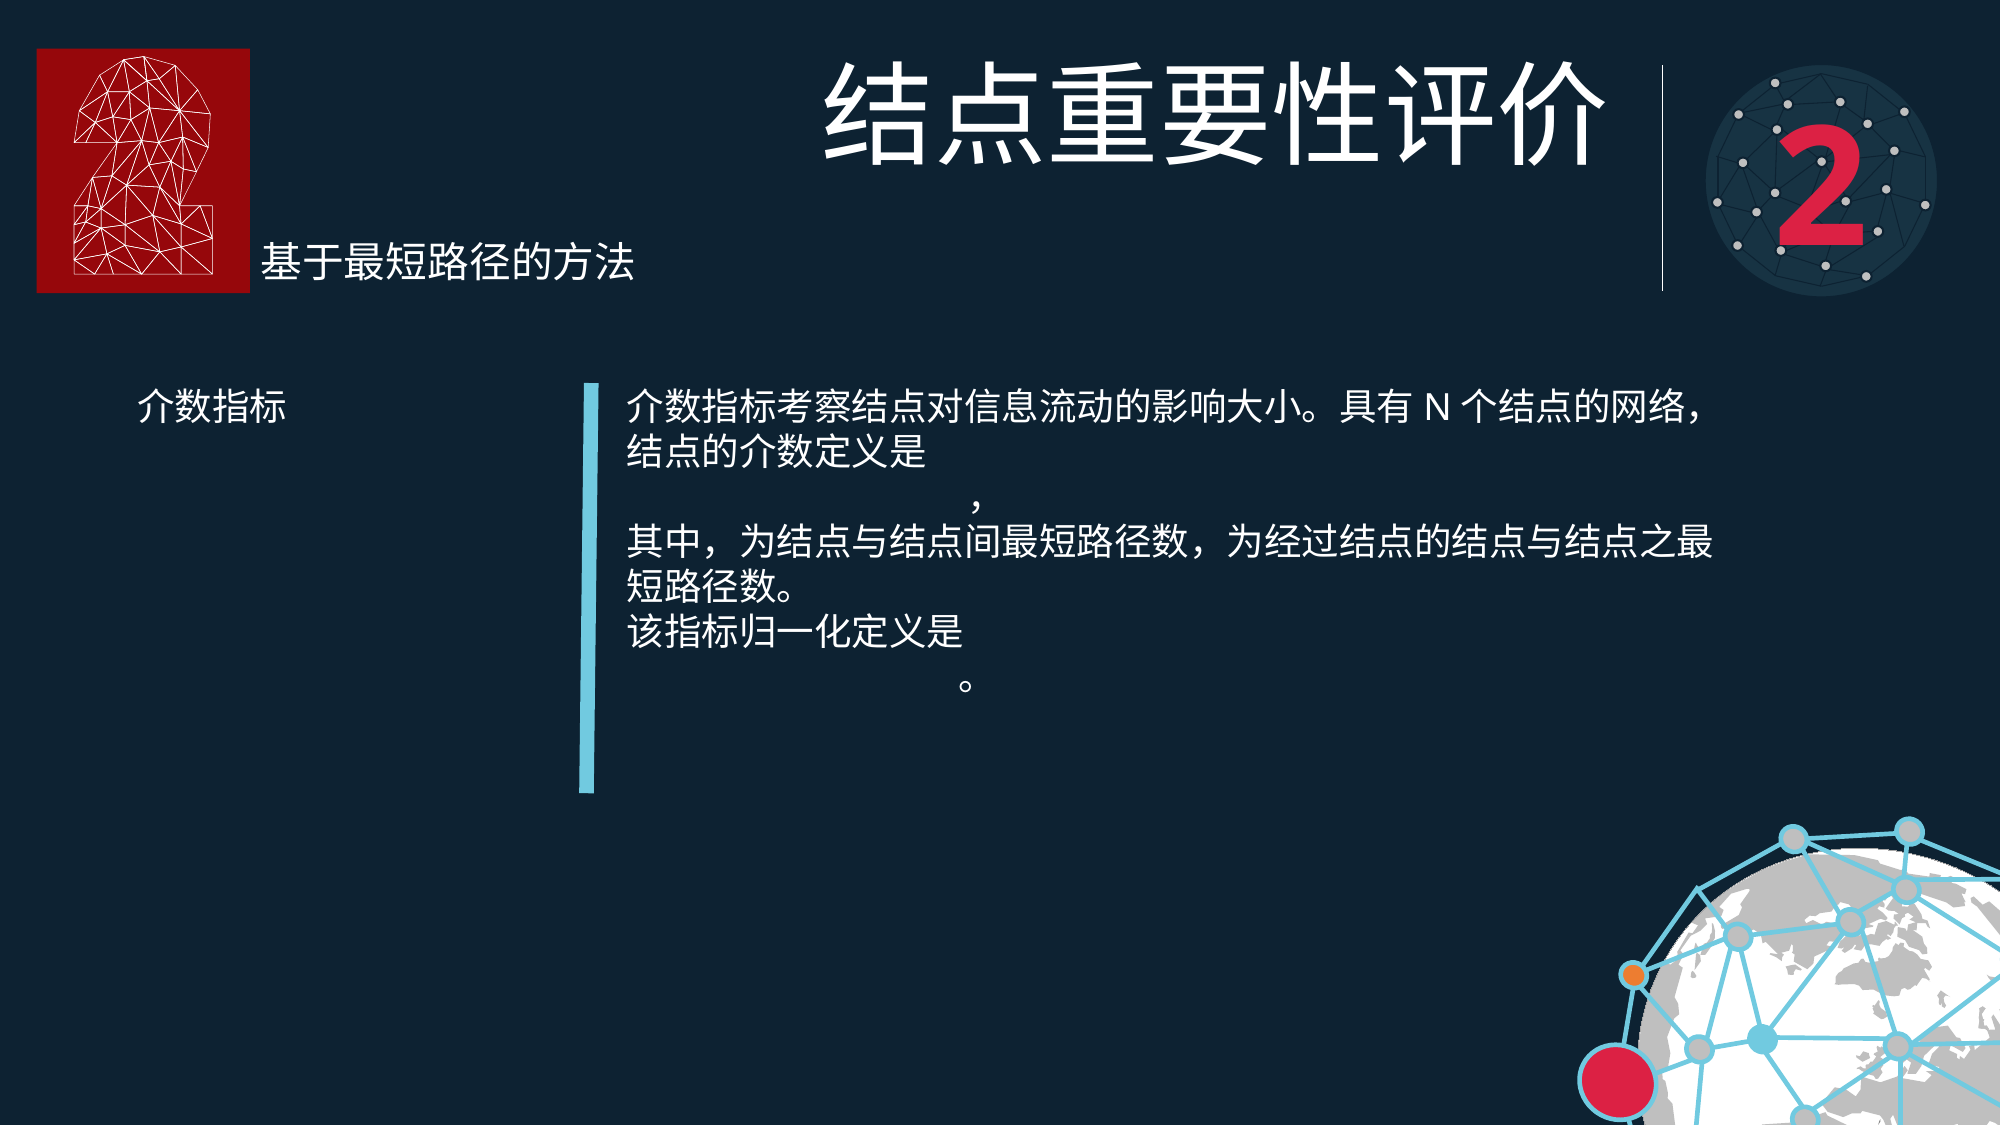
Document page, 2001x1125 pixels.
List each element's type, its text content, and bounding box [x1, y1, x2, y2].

text_box 基于最短路径的方法 [245, 228, 856, 293]
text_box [1704, 64, 1938, 298]
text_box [586, 382, 592, 794]
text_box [1603, 834, 2000, 1125]
text_box 介数指标 [122, 375, 480, 436]
text_box [36, 48, 251, 294]
text_box 结点重要性评价 [80, 32, 1632, 191]
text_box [73, 56, 213, 275]
